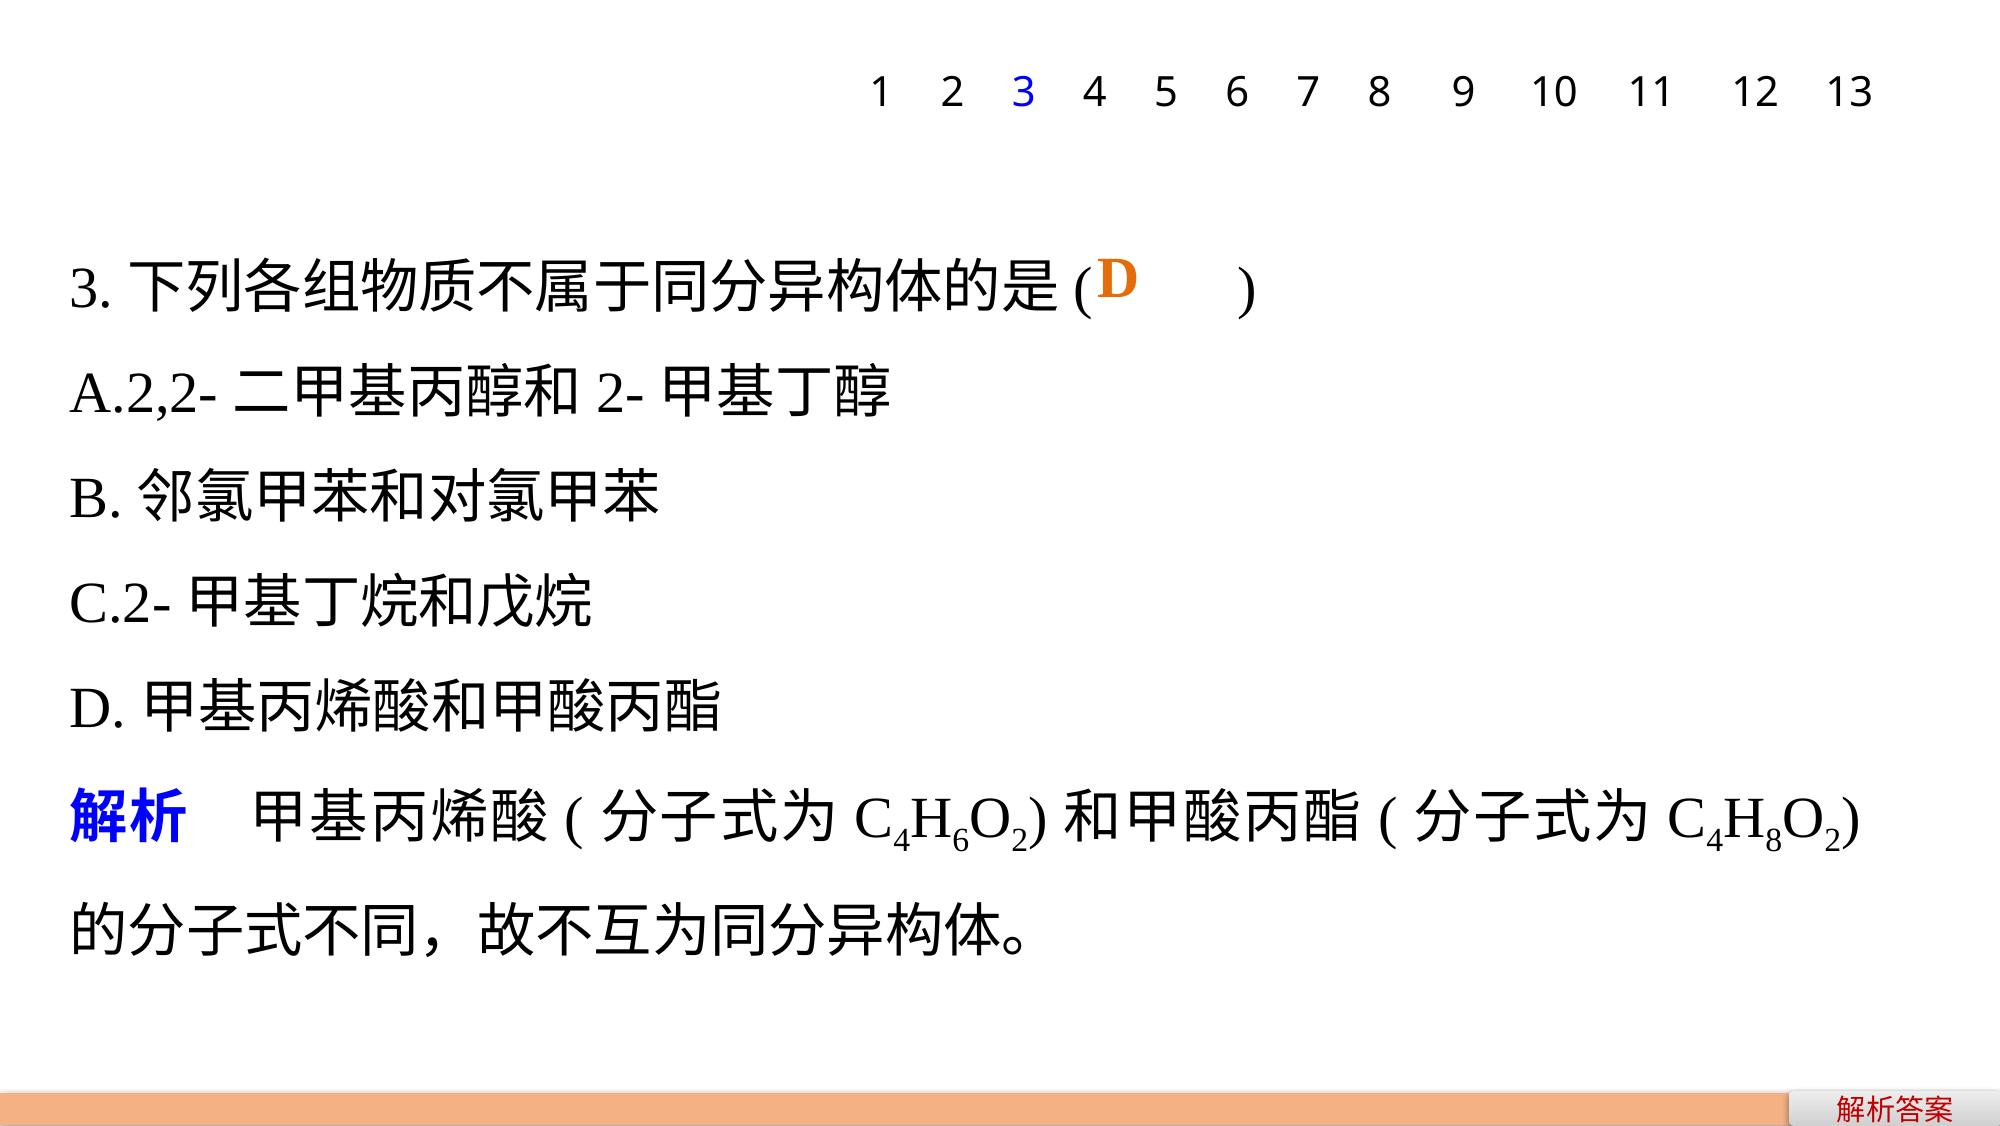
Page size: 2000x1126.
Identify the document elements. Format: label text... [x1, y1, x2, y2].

text_box 4 [1067, 42, 1127, 137]
text_box 10 [1507, 42, 1599, 137]
text_box 解析答案 [1787, 1089, 2000, 1126]
text_box 3.下列各组物质不属于同分异构体的是( ) A.2,2-二甲基丙醇和2-甲基丁醇 B.邻氯甲苯和对氯甲苯 C.2-甲基丁烷和戊烷 D.甲基丙烯酸和甲酸丙酯 解析 甲基丙烯酸(分子式为C4H6O2)和甲酸丙酯(分子式为C4H8O2)的分子式不同，故不互为同分异构体。 [54, 206, 1890, 971]
text_box 1 [854, 42, 914, 137]
text_box 9 [1423, 42, 1496, 137]
text_box 6 [1210, 42, 1270, 137]
text_box D [1083, 231, 1155, 317]
text_box 8 [1352, 42, 1412, 137]
text_box [0, 1092, 1786, 1126]
text_box 5 [1139, 42, 1199, 137]
text_box 12 [1707, 42, 1800, 137]
text_box 11 [1610, 42, 1696, 137]
text_box 7 [1281, 42, 1341, 137]
text_box 13 [1811, 42, 1894, 137]
text_box 2 [925, 42, 985, 137]
text_box 3 [996, 42, 1056, 137]
